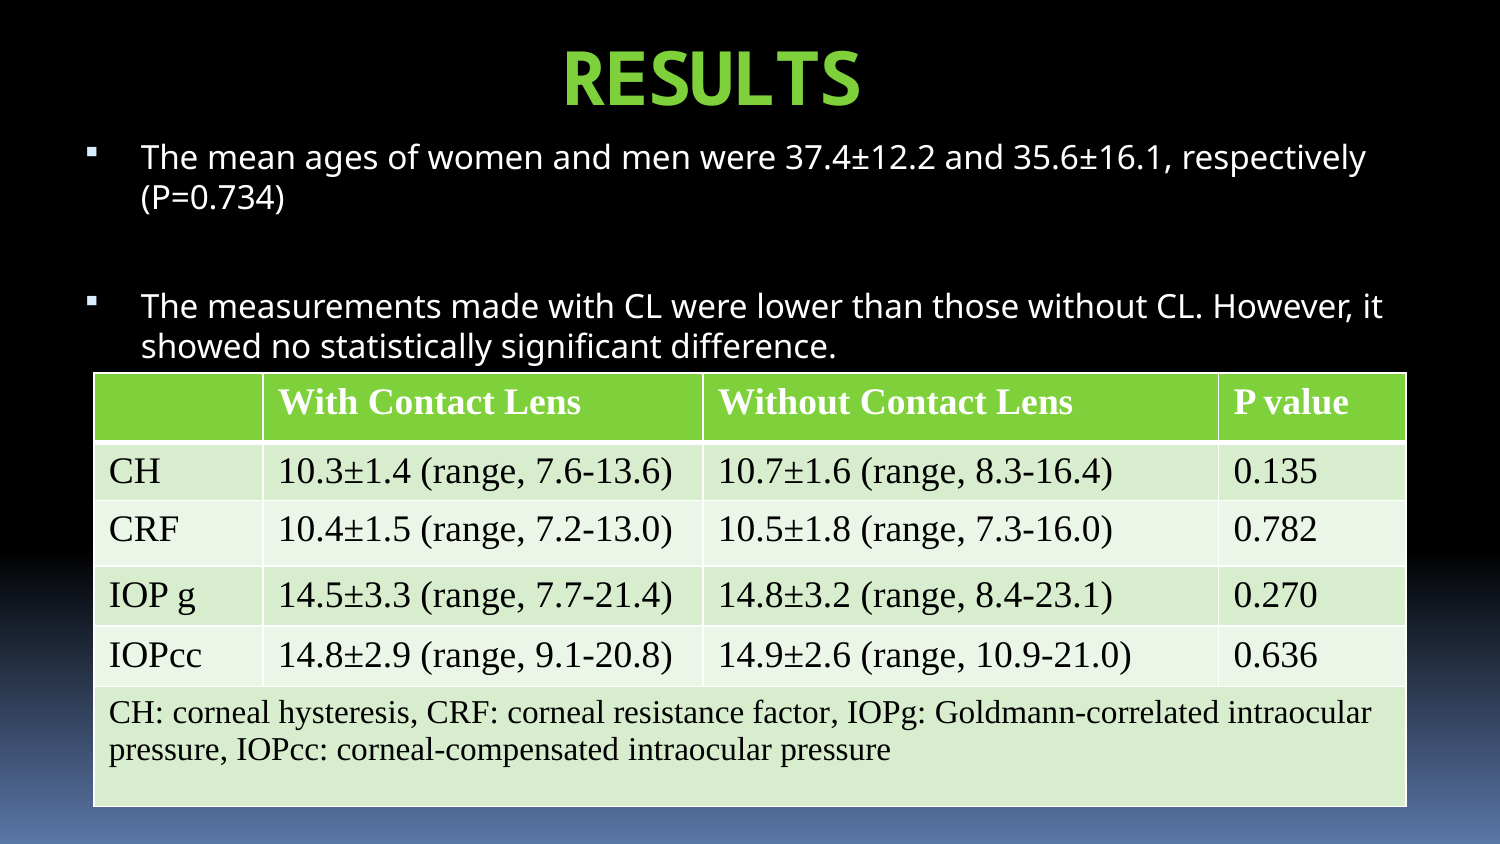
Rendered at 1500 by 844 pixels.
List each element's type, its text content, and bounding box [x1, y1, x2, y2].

table_cell IOPcc [95, 627, 262, 686]
table_cell 10.7±1.6 (range, 8.3-16.4) [704, 445, 1218, 500]
table_cell 14.8±3.2 (range, 8.4-23.1) [704, 567, 1218, 625]
table_cell CRF [95, 501, 262, 565]
table_cell 0.636 [1219, 627, 1405, 686]
table_cell CH [95, 445, 262, 500]
title RESULTS [0, 23, 1425, 141]
table_cell 0.782 [1219, 501, 1405, 565]
table_cell 14.5±3.3 (range, 7.7-21.4) [264, 567, 702, 625]
table_cell 10.5±1.8 (range, 7.3-16.0) [704, 501, 1218, 565]
table_header [95, 374, 262, 440]
table_cell 0.135 [1219, 445, 1405, 500]
table_header Without Contact Lens [704, 374, 1218, 440]
table_cell CH: corneal hysteresis, CRF: corneal resistance factor, IOPg: Goldmann-correlated intraocular pressure, IOPcc: corneal-compensated intraocular pressure [95, 687, 1405, 806]
table_header With Contact Lens [264, 374, 702, 440]
table_cell 14.9±2.6 (range, 10.9-21.0) [704, 627, 1218, 686]
list The mean ages of women and men were 37.4±12.2 and 35.6±16.1, respectively (P=0.734) The measurements made with CL were lower than those without CL. However, it showed no statistically significant difference. [58, 128, 1425, 340]
table_cell 10.3±1.4 (range, 7.6-13.6) [264, 445, 702, 500]
table_cell 10.4±1.5 (range, 7.2-13.0) [264, 501, 702, 565]
table_cell 0.270 [1219, 567, 1405, 625]
table_cell IOP g [95, 567, 262, 625]
table_header P value [1219, 374, 1405, 440]
table_cell 14.8±2.9 (range, 9.1-20.8) [264, 627, 702, 686]
